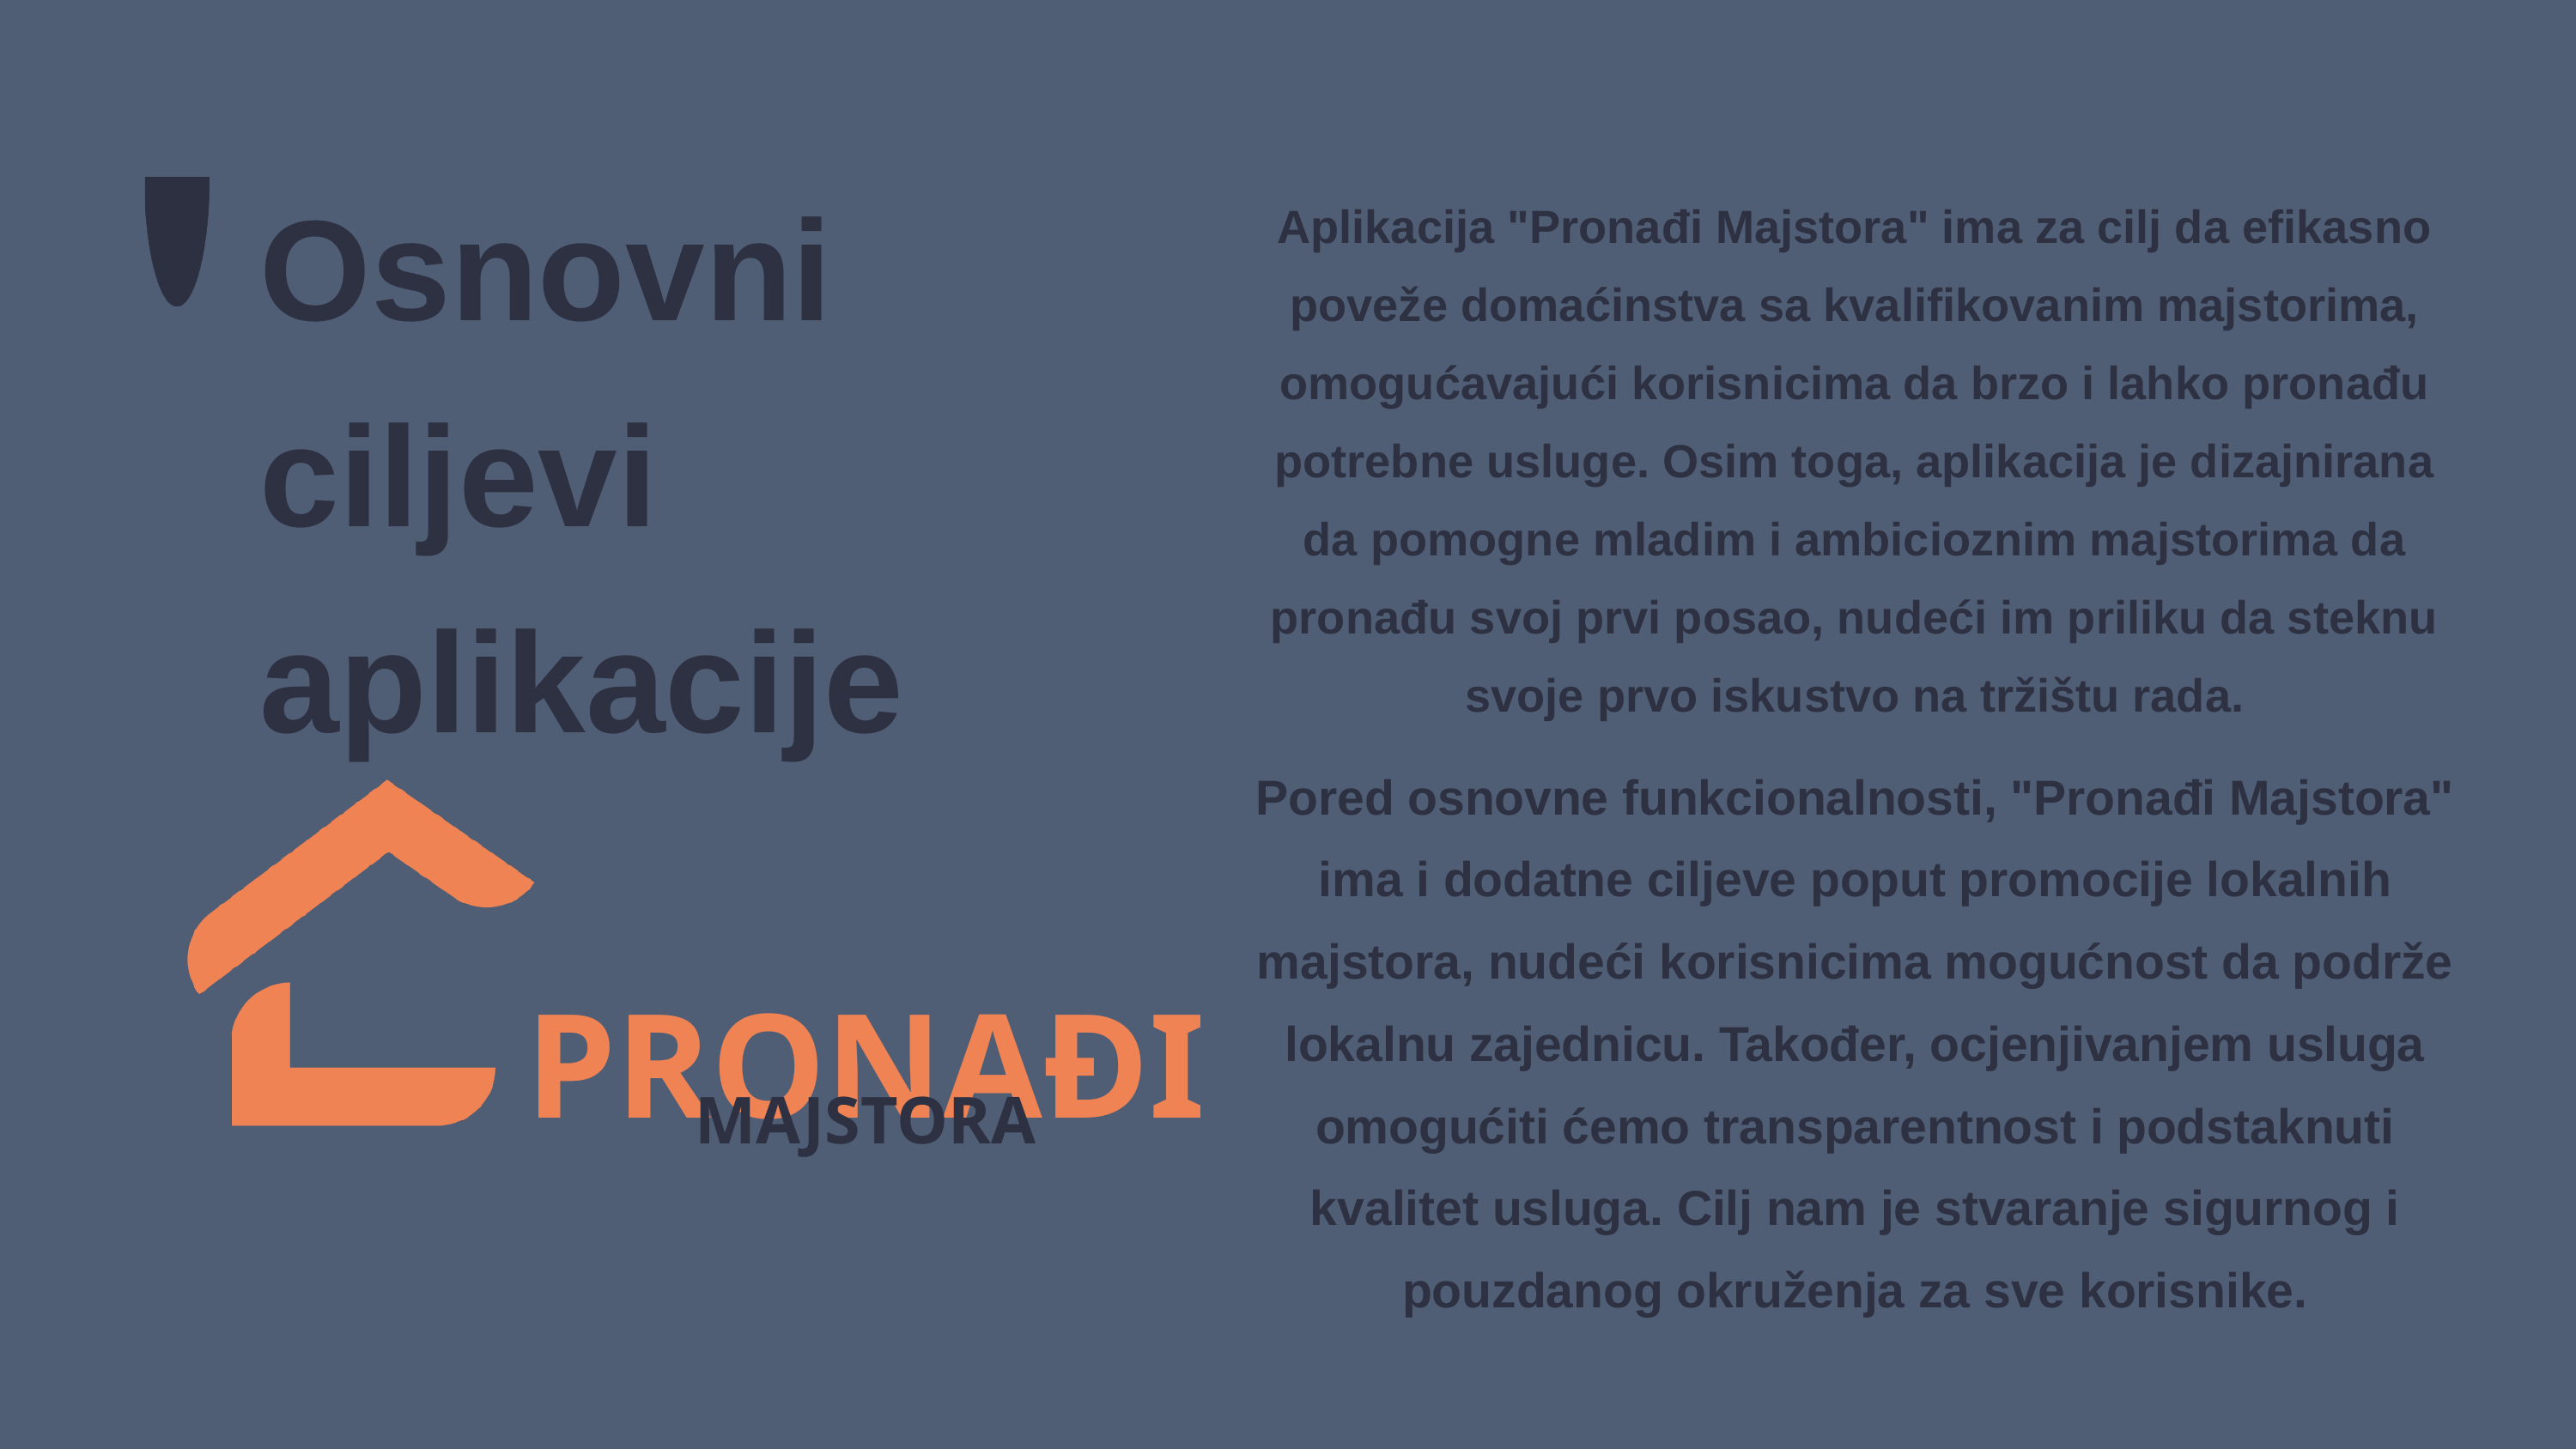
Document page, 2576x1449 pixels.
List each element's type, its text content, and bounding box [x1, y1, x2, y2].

text_box [144, 177, 210, 306]
text_box Aplikacija "Pronađi Majstora" ima za cilj da efikasno poveže domaćinstva sa kvalifikovanim majstorima, omogućavajući korisnicima da brzo i lahko pronađu potrebne usluge. Osim toga, aplikacija je dizajnirana da pomogne mladim i ambicioznim majstorima da pronađu svoj prvi posao, nudeći im priliku da steknu svoje prvo iskustvo na tržištu rada. [1251, 174, 2459, 722]
text_box Osnovni ciljevi aplikacije [259, 143, 1227, 761]
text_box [180, 776, 1306, 1133]
text_box Pored osnovne funkcionalnosti, "Pronađi Majstora" ima i dodatne ciljeve poput promocije lokalnih majstora, nudeći korisnicima mogućnost da podrže lokalnu zajednicu. Također, ocjenjivanjem usluga omogućiti ćemo transparentnost i podstaknuti kvalitet usluga. Cilj nam je stvaranje sigurnog i pouzdanog okruženja za sve korisnike. [1226, 742, 2484, 1318]
